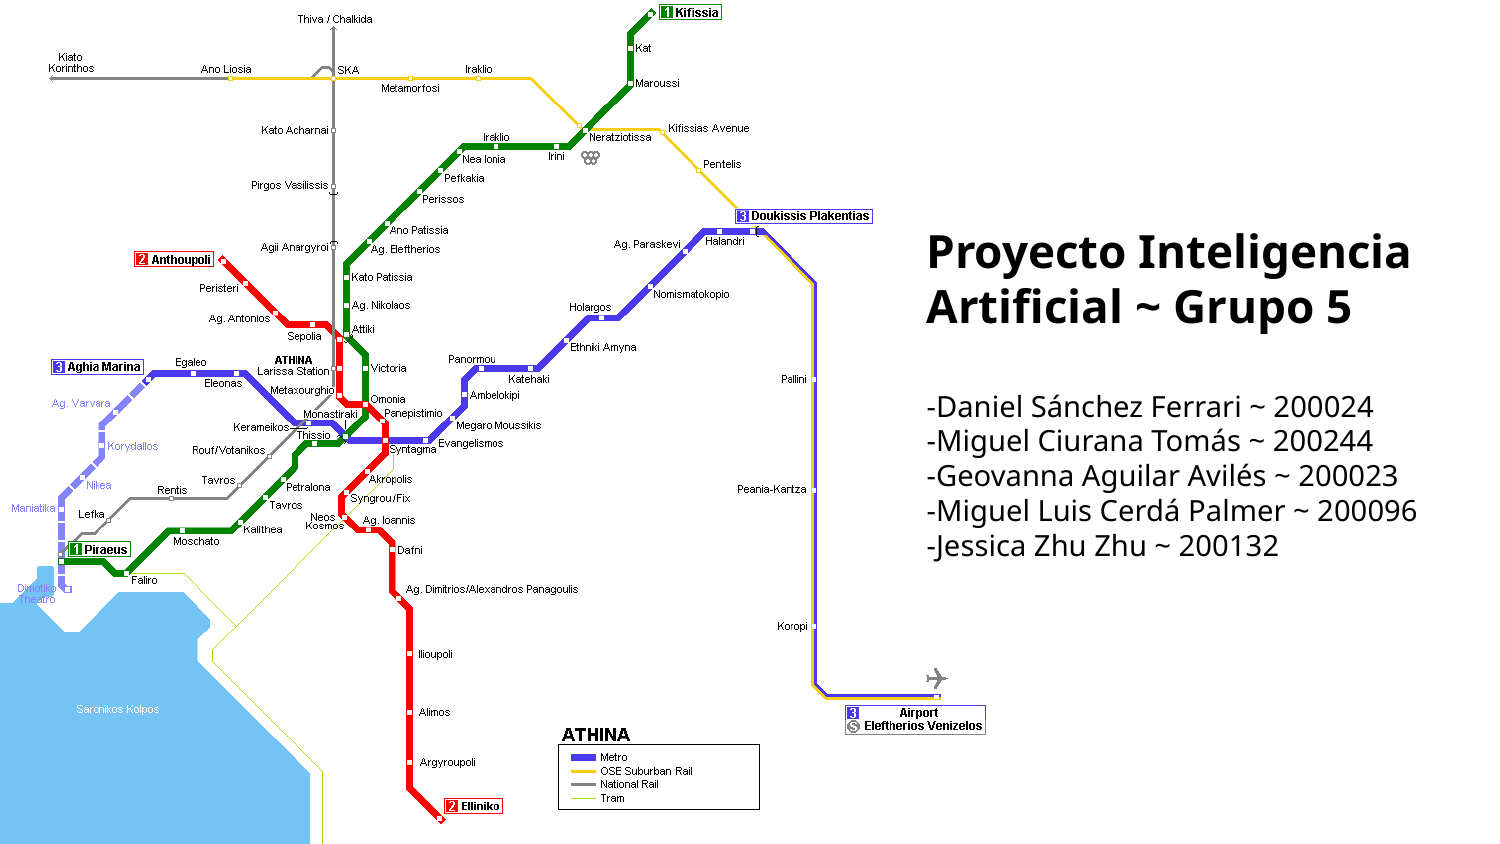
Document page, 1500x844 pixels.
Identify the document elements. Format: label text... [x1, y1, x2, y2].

picture [0, 0, 990, 844]
text_box Proyecto Inteligencia Artificial ~ Grupo 5 -Daniel Sánchez Ferrari ~ 200024 -Miguel Ciurana Tomás ~ 200244 -Geovanna Aguilar Avilés ~ 200023 -Miguel Luis Cerdá Palmer ~ 200096 -Jessica Zhu Zhu ~ 200132 [993, 207, 1485, 578]
